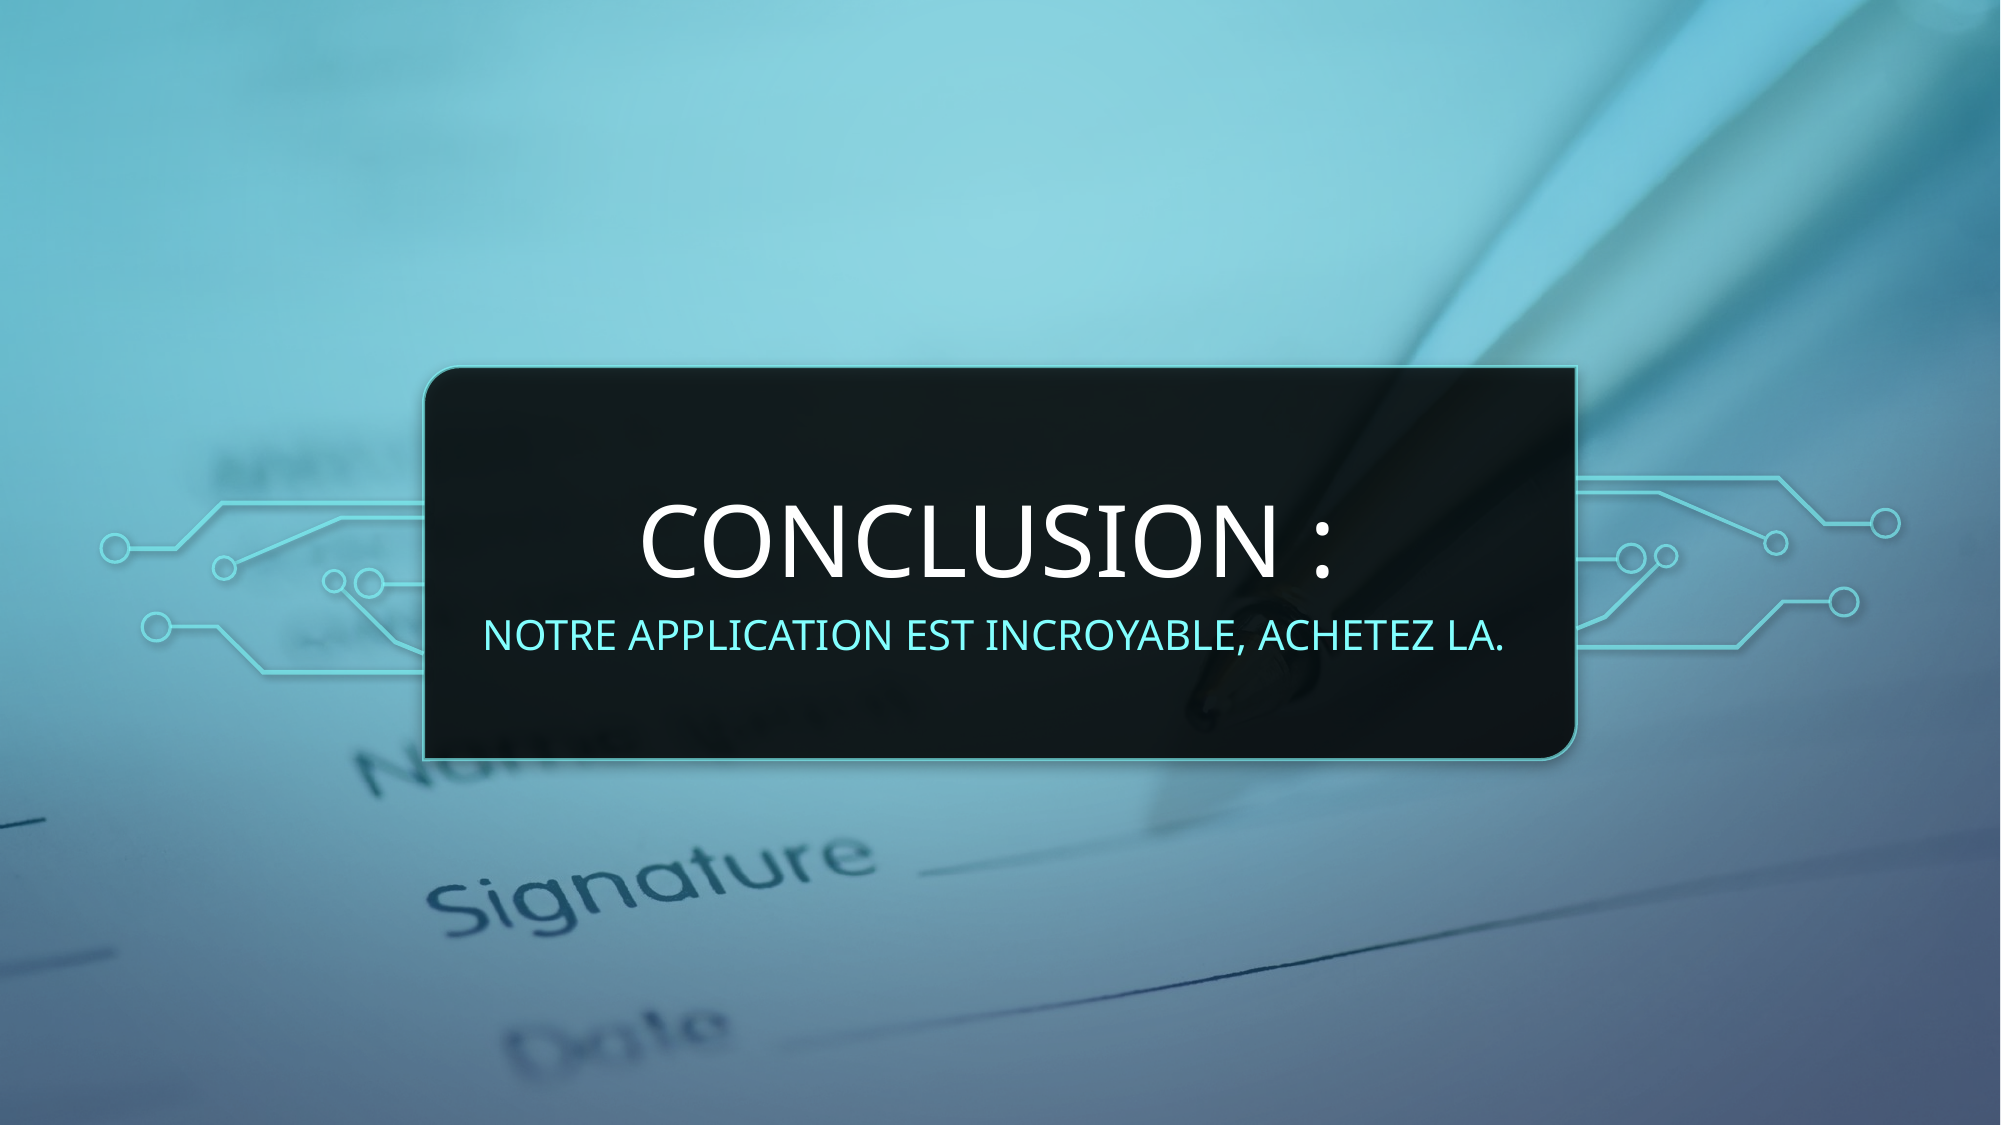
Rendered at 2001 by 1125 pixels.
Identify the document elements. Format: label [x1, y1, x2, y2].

text_box [99, 366, 1902, 760]
picture [0, 0, 2000, 1125]
